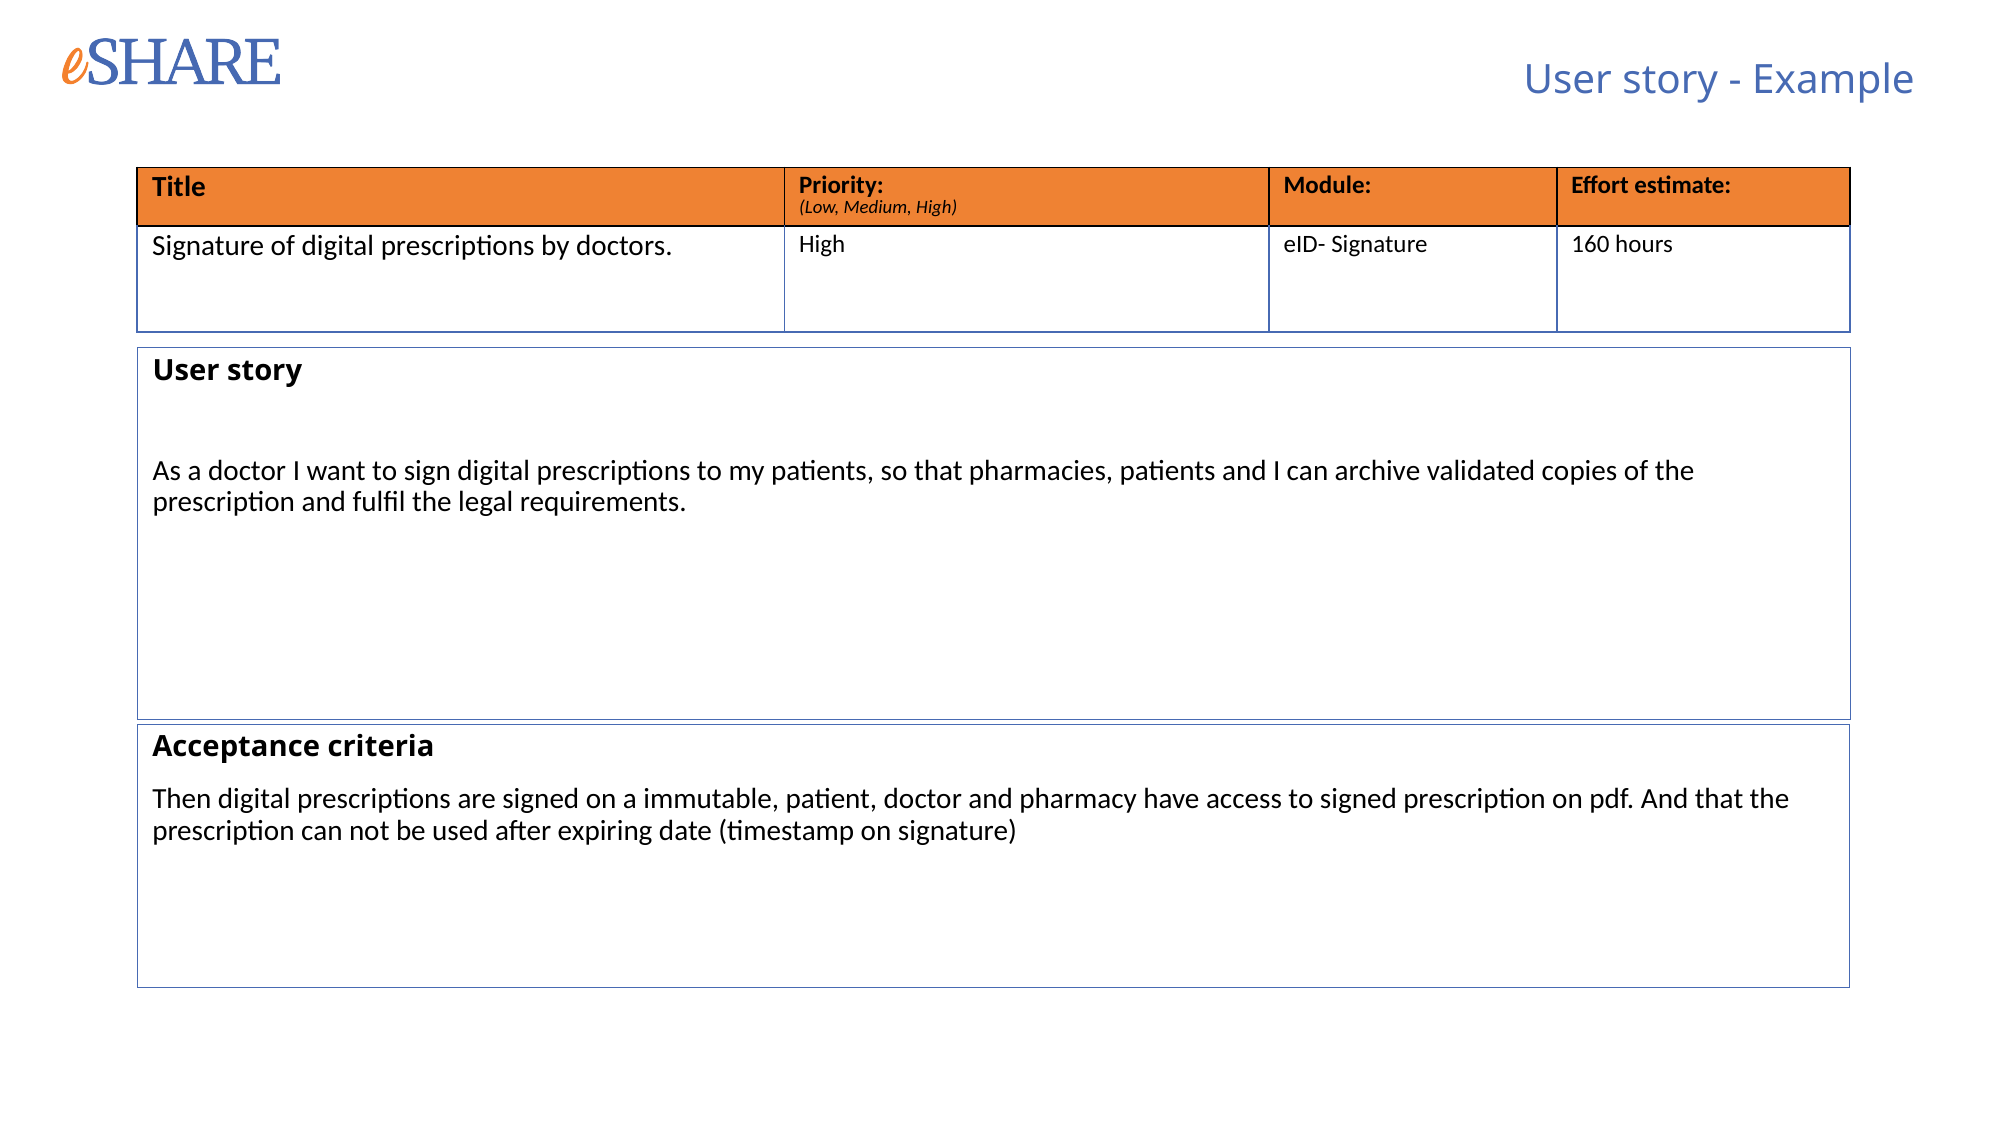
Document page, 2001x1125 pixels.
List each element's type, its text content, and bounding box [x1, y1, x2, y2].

table_header Module: [1270, 168, 1556, 225]
table_header Title [138, 168, 784, 225]
list Acceptance criteria Then digital prescriptions are signed on a immutable, patient, doctor and pharmacy have access to signed prescription on pdf. And that the prescription can not be used after expiring date (timestamp on signature) [137, 724, 1850, 988]
table_cell Signature of digital prescriptions by doctors. [138, 227, 784, 331]
table_header Effort estimate: [1558, 168, 1849, 225]
list User story As a doctor I want to sign digital prescriptions to my patients, so that pharmacies, patients and I can archive validated copies of the prescription and fulfil the legal requirements. [137, 347, 1851, 720]
table_cell 160 hours [1558, 227, 1849, 331]
text_box User story - Example [1348, 46, 1931, 111]
table_cell eID- Signature [1270, 227, 1556, 331]
picture [62, 38, 280, 85]
table_cell High [785, 227, 1268, 331]
table_header Priority: (Low, Medium, High) [785, 168, 1268, 225]
